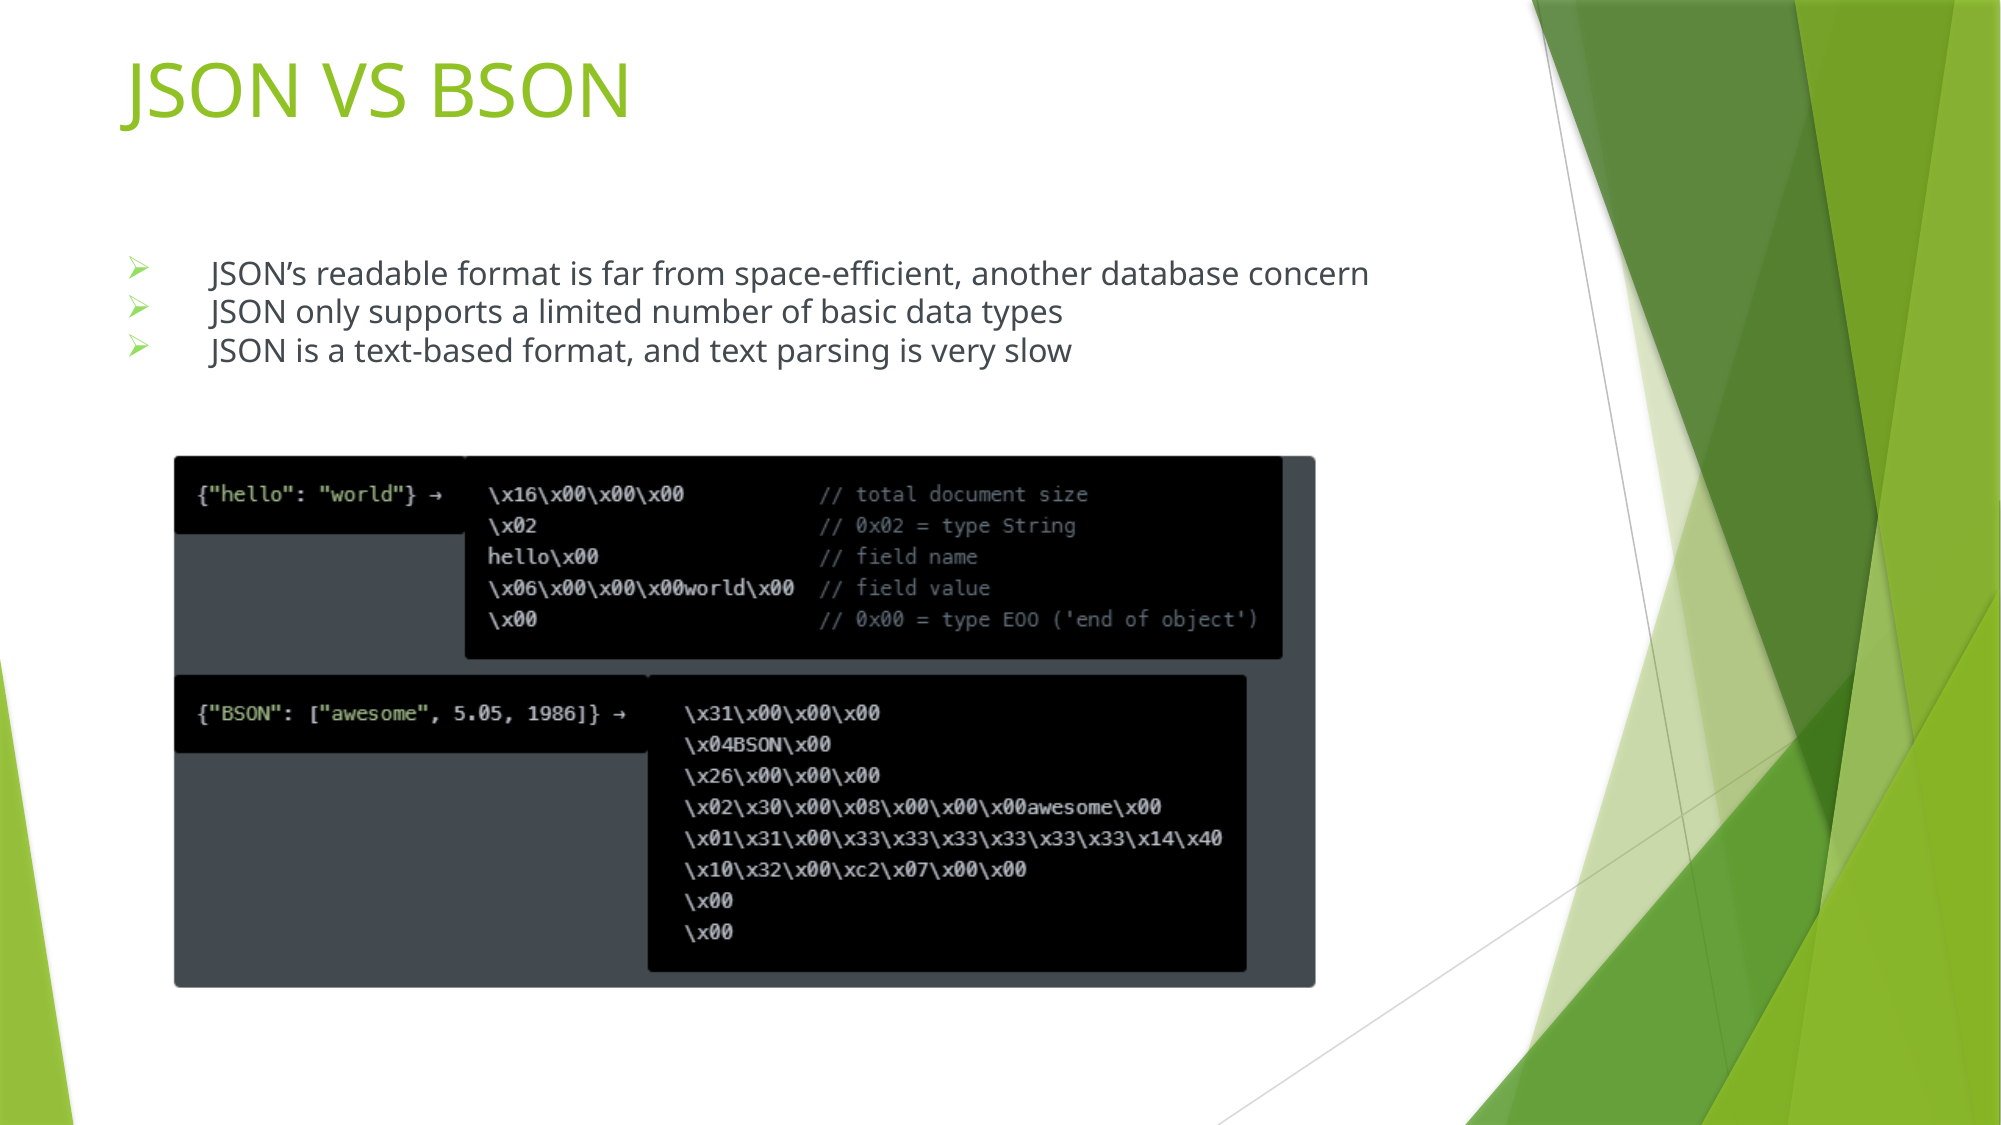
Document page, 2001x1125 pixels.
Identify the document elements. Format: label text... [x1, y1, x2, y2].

picture [165, 449, 1334, 1003]
title JSON VS BSON [111, 35, 1522, 206]
text_box JSON’s readable format is far from space-efficient, another database concern JSON only supports a limited number of basic data types JSON is a text-based format, and text parsing is very slow [111, 206, 1522, 424]
